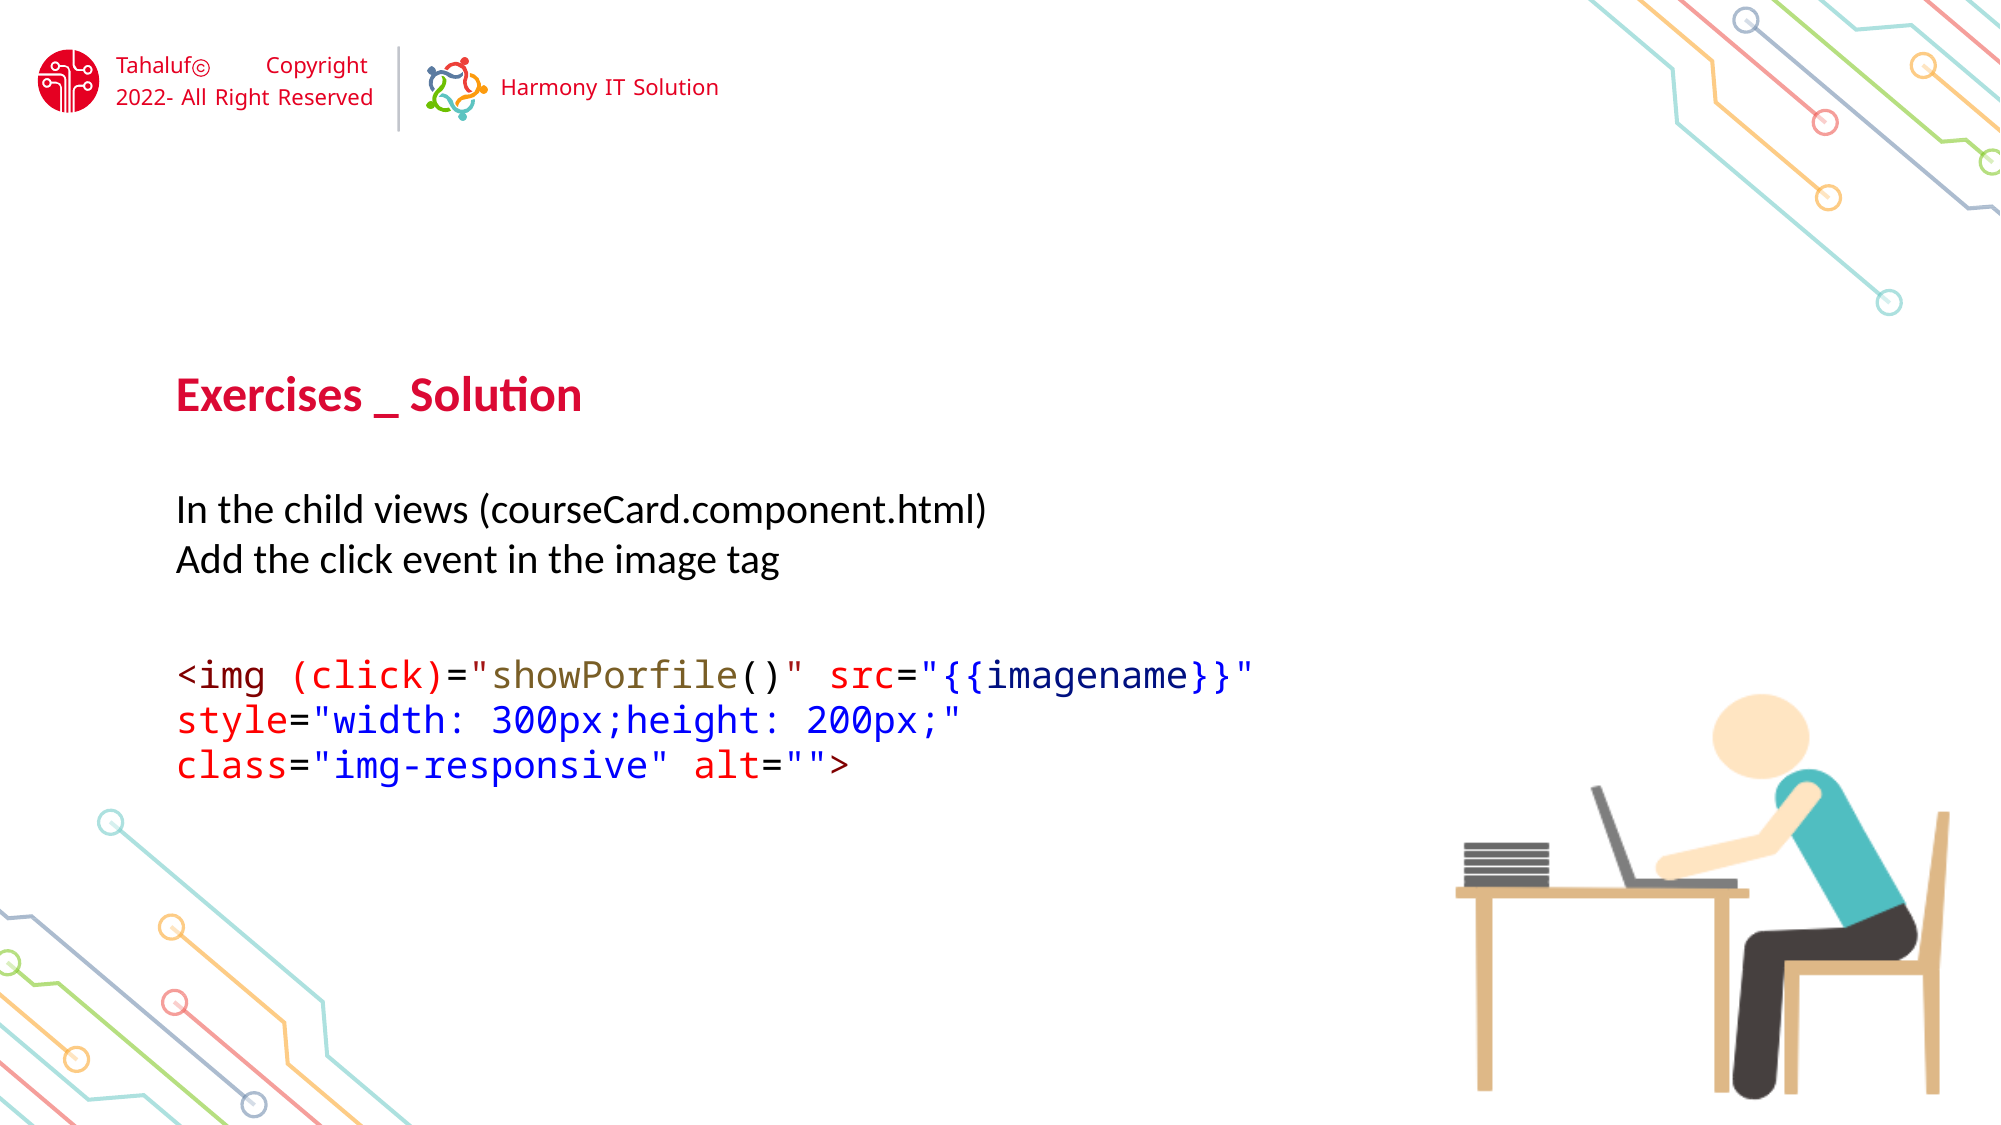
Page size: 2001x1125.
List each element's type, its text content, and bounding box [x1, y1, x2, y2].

text_box Harmony IT Solution [499, 71, 733, 100]
picture [1401, 665, 2000, 1112]
text_box Exercises _ Solution In the child views (courseCard.component.html) Add the click event in the image tag <img (click)="showPorfile()" src="{{imagename}}" style="width: 300px;height: 200px;" class="img-responsive" alt=""> [160, 354, 1437, 1125]
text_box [1587, 0, 2000, 317]
picture [192, 59, 210, 77]
text_box [37, 49, 100, 113]
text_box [426, 57, 488, 121]
text_box Tahaluf Copyright 2022- All Right Reserved [114, 45, 378, 110]
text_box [0, 808, 413, 1125]
